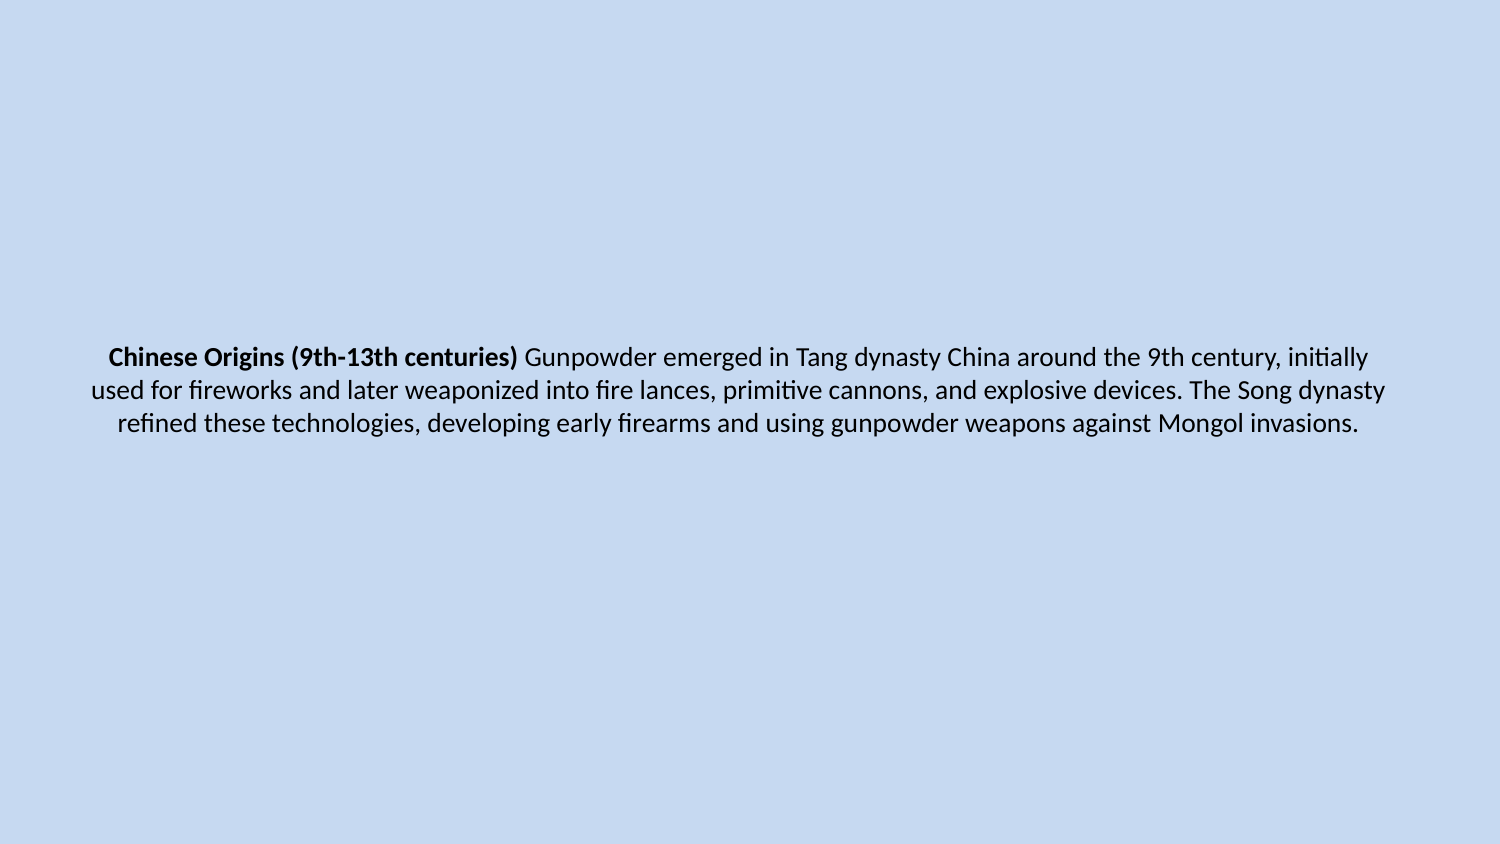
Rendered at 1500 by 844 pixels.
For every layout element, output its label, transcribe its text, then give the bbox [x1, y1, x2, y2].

title Chinese Origins (9th-13th centuries) Gunpowder emerged in Tang dynasty China around the 9th century, initially used for fireworks and later weaponized into fire lances, primitive cannons, and explosive devices. The Song dynasty refined these technologies, developing early firearms and using gunpowder weapons against Mongol invasions. [63, 318, 1414, 459]
